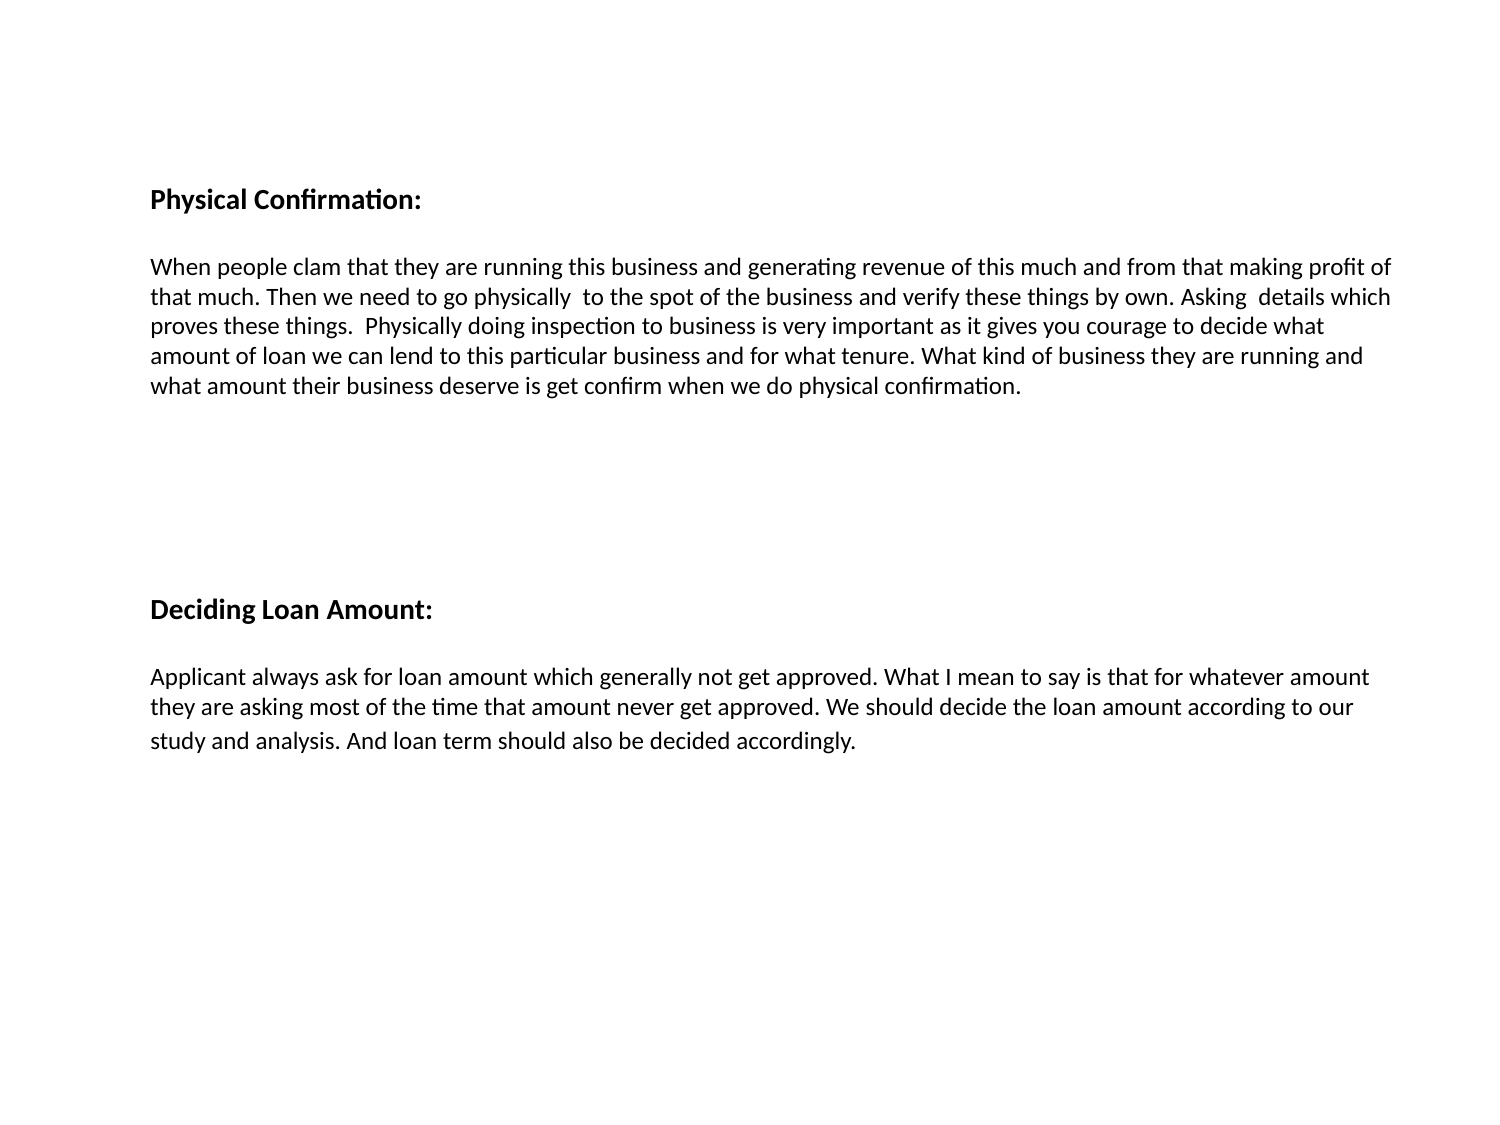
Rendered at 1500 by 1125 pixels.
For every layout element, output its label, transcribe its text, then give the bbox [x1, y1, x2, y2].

text_box Deciding Loan Amount: Applicant always ask for loan amount which generally not get approved. What I mean to say is that for whatever amount they are asking most of the time that amount never get approved. We should decide the loan amount according to our study and analysis. And loan term should also be decided accordingly. [135, 583, 1412, 763]
text_box Physical Confirmation: When people clam that they are running this business and generating revenue of this much and from that making profit of that much. Then we need to go physically to the spot of the business and verify these things by own. Asking details which proves these things. Physically doing inspection to business is very important as it gives you courage to decide what amount of loan we can lend to this particular business and for what tenure. What kind of business they are running and what amount their business deserve is get confirm when we do physical confirmation. [135, 172, 1424, 408]
